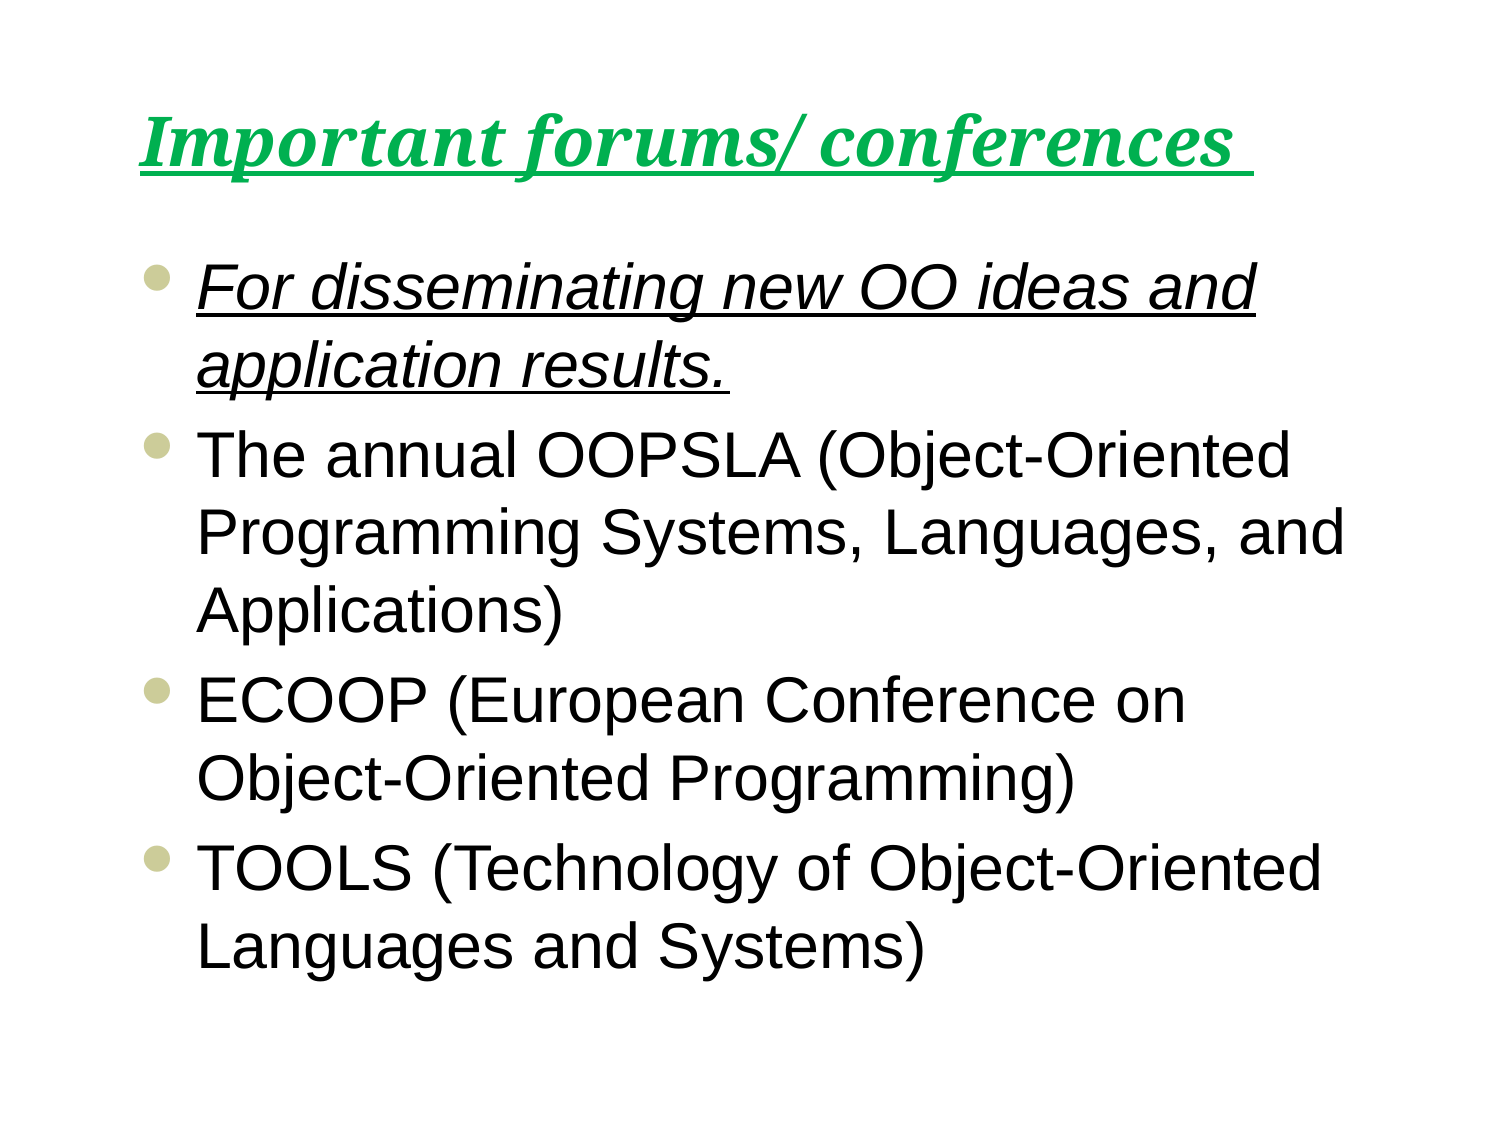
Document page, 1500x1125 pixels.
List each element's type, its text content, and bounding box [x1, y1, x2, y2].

list For disseminating new OO ideas and application results. The annual OOPSLA (Object-Oriented Programming Systems, Languages, and Applications) ECOOP (European Conference on Object-Oriented Programming) TOOLS (Technology of Object-Oriented Languages and Systems) [125, 237, 1388, 1013]
title Important forums/ conferences [125, 0, 1388, 188]
